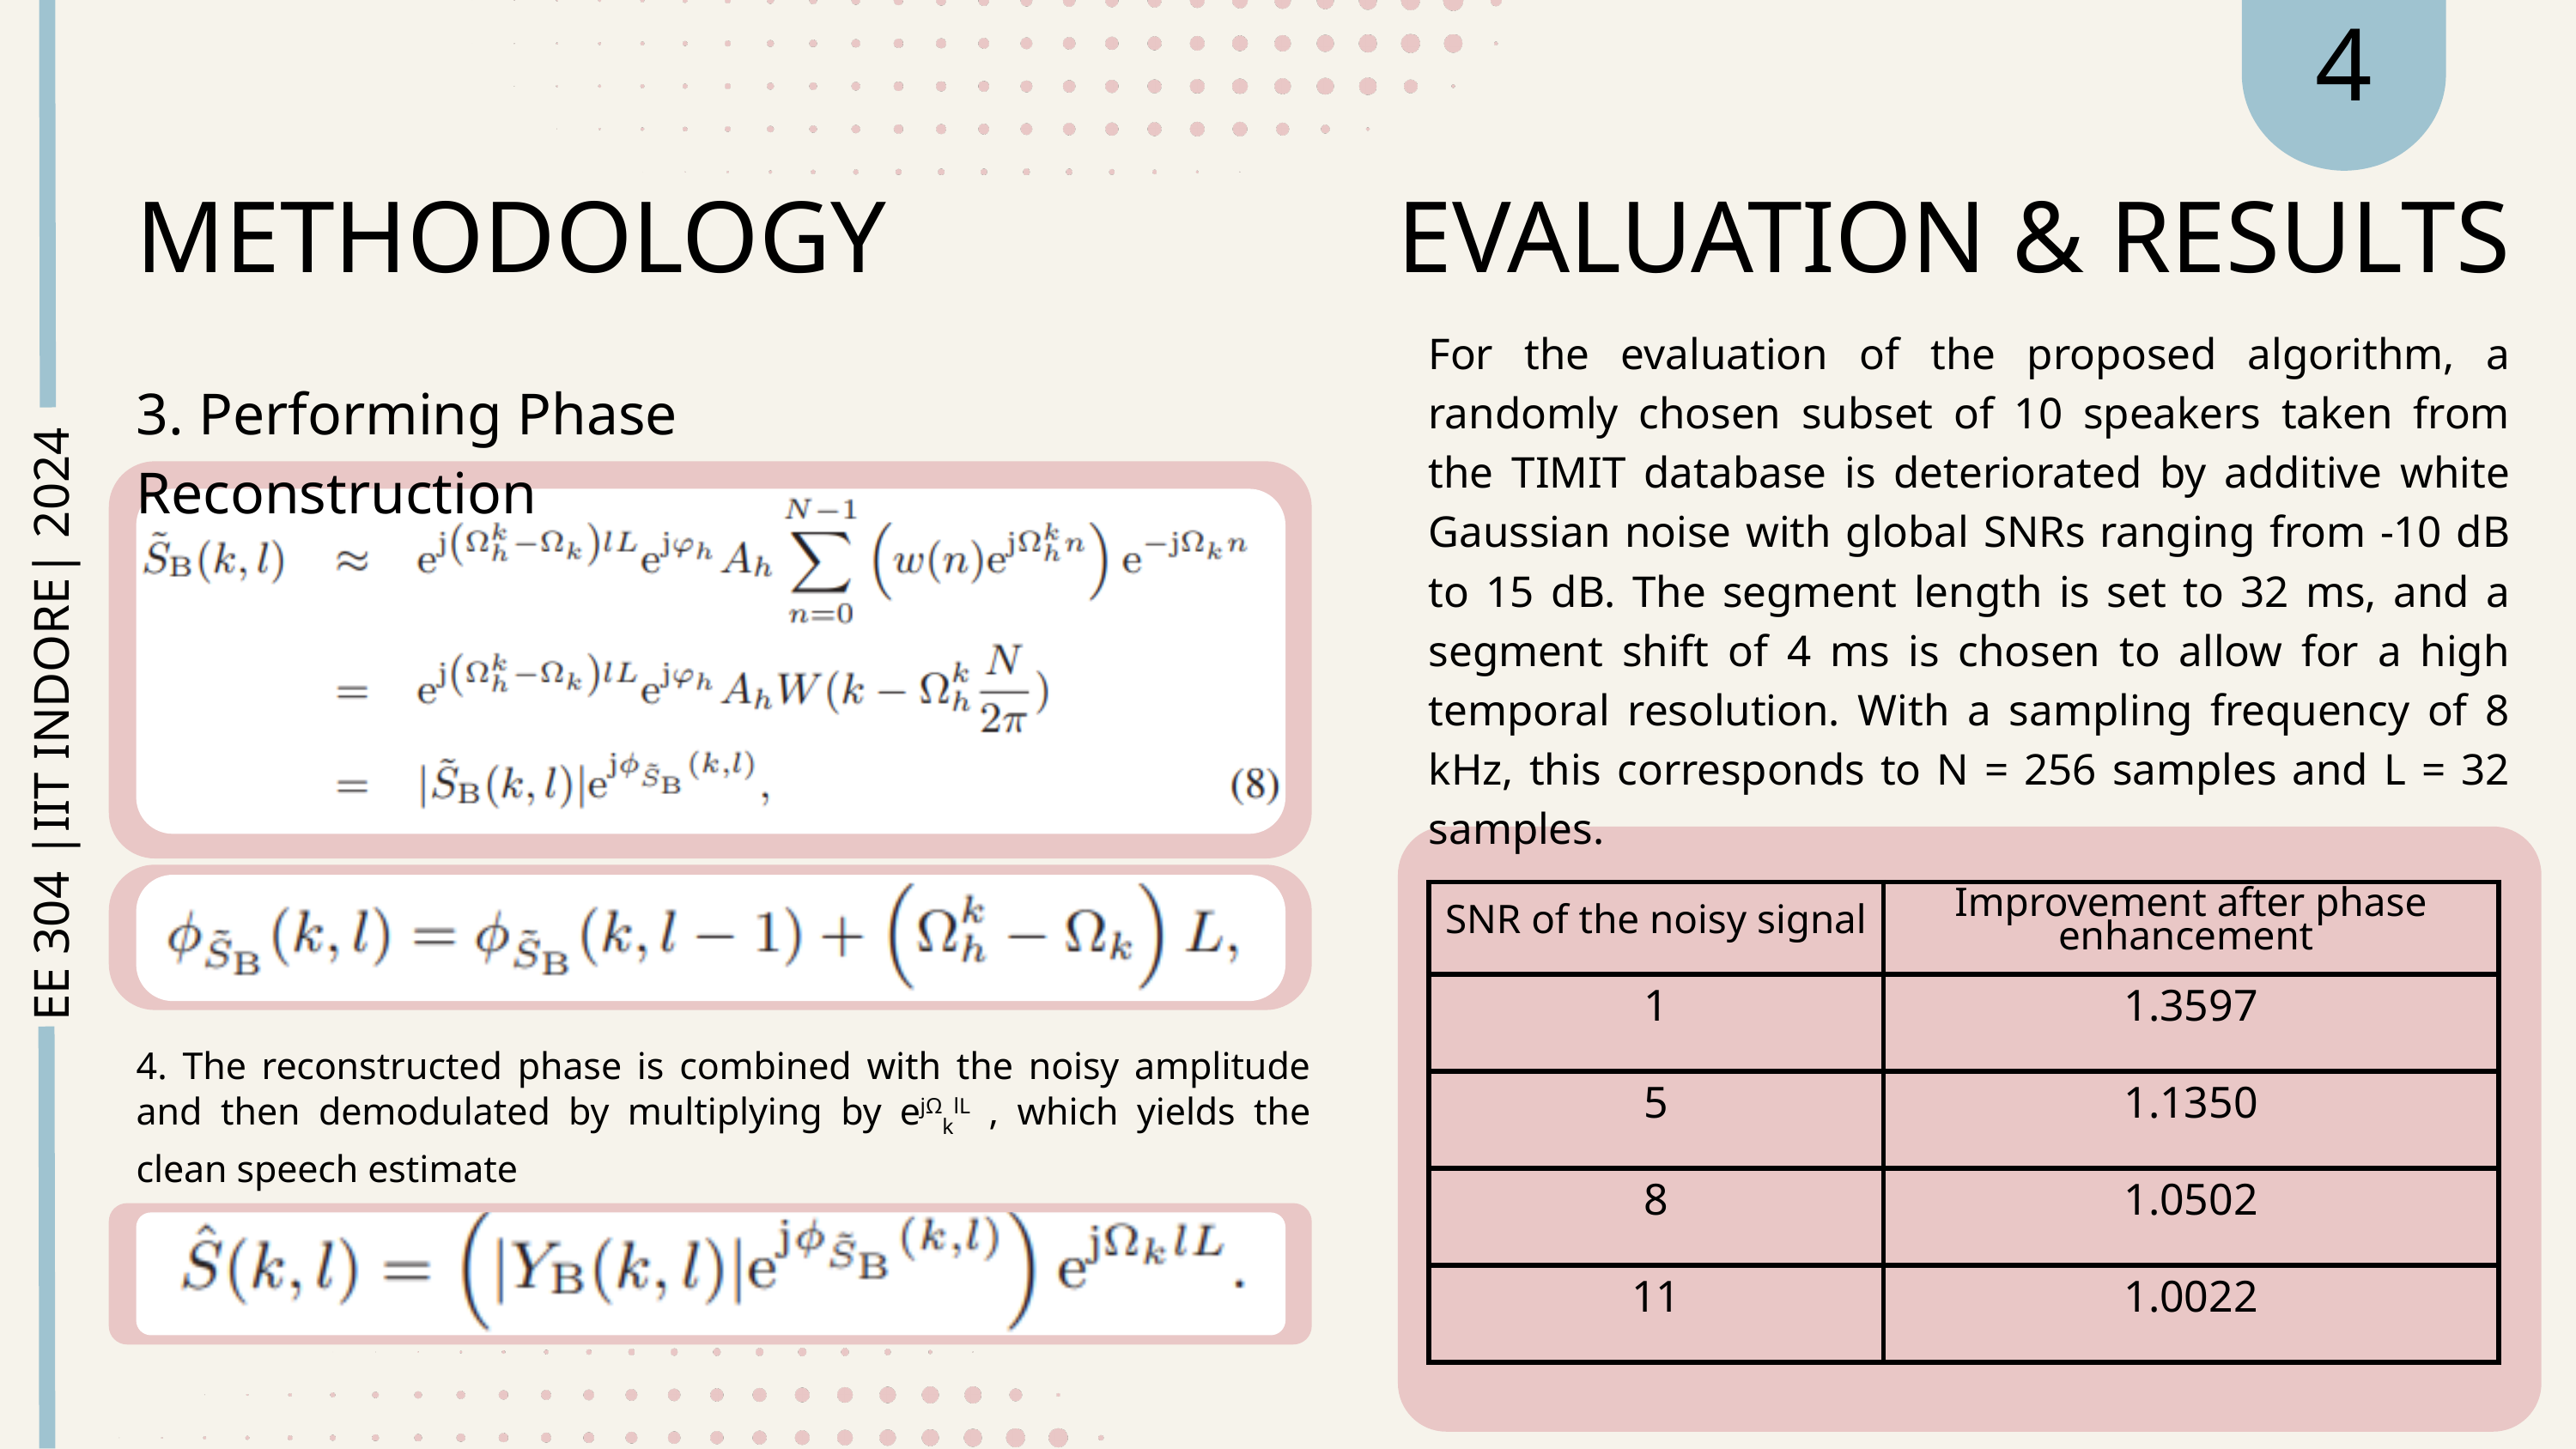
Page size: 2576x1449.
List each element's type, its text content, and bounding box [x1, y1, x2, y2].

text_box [108, 864, 1312, 1010]
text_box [2233, 0, 2455, 172]
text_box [136, 874, 1286, 1002]
text_box 3. Performing Phase Reconstruction [136, 366, 1021, 459]
text_box [471, 0, 1503, 175]
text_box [108, 1203, 1312, 1345]
text_box For the evaluation of the proposed algorithm, a randomly chosen subset of 10 speakers taken from the TIMIT database is deteriorated by additive white Gaussian noise with global SNRs ranging from -10 dB to 15 dB. The segment length is set to 32 ms, and a segment shift of 4 ms is chosen to allow for a high temporal resolution. With a sampling frequency of 8 kHz, this corresponds to N = 256 samples and L = 32 samples. [1428, 318, 2511, 825]
text_box EVALUATION & RESULTS [1397, 155, 2542, 293]
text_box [136, 488, 1286, 834]
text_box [136, 1212, 1286, 1336]
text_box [1397, 826, 2542, 1432]
text_box EE 304 |IIT INDORE| 2024 [10, 239, 79, 1210]
text_box METHODOLOGY [136, 155, 946, 293]
text_box 4. The reconstructed phase is combined with the noisy amplitude and then demodulated by multiplying by ejΩklL , which yields the clean speech estimate [136, 1035, 1311, 1191]
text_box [108, 461, 1312, 859]
text_box [76, 1348, 1108, 1449]
